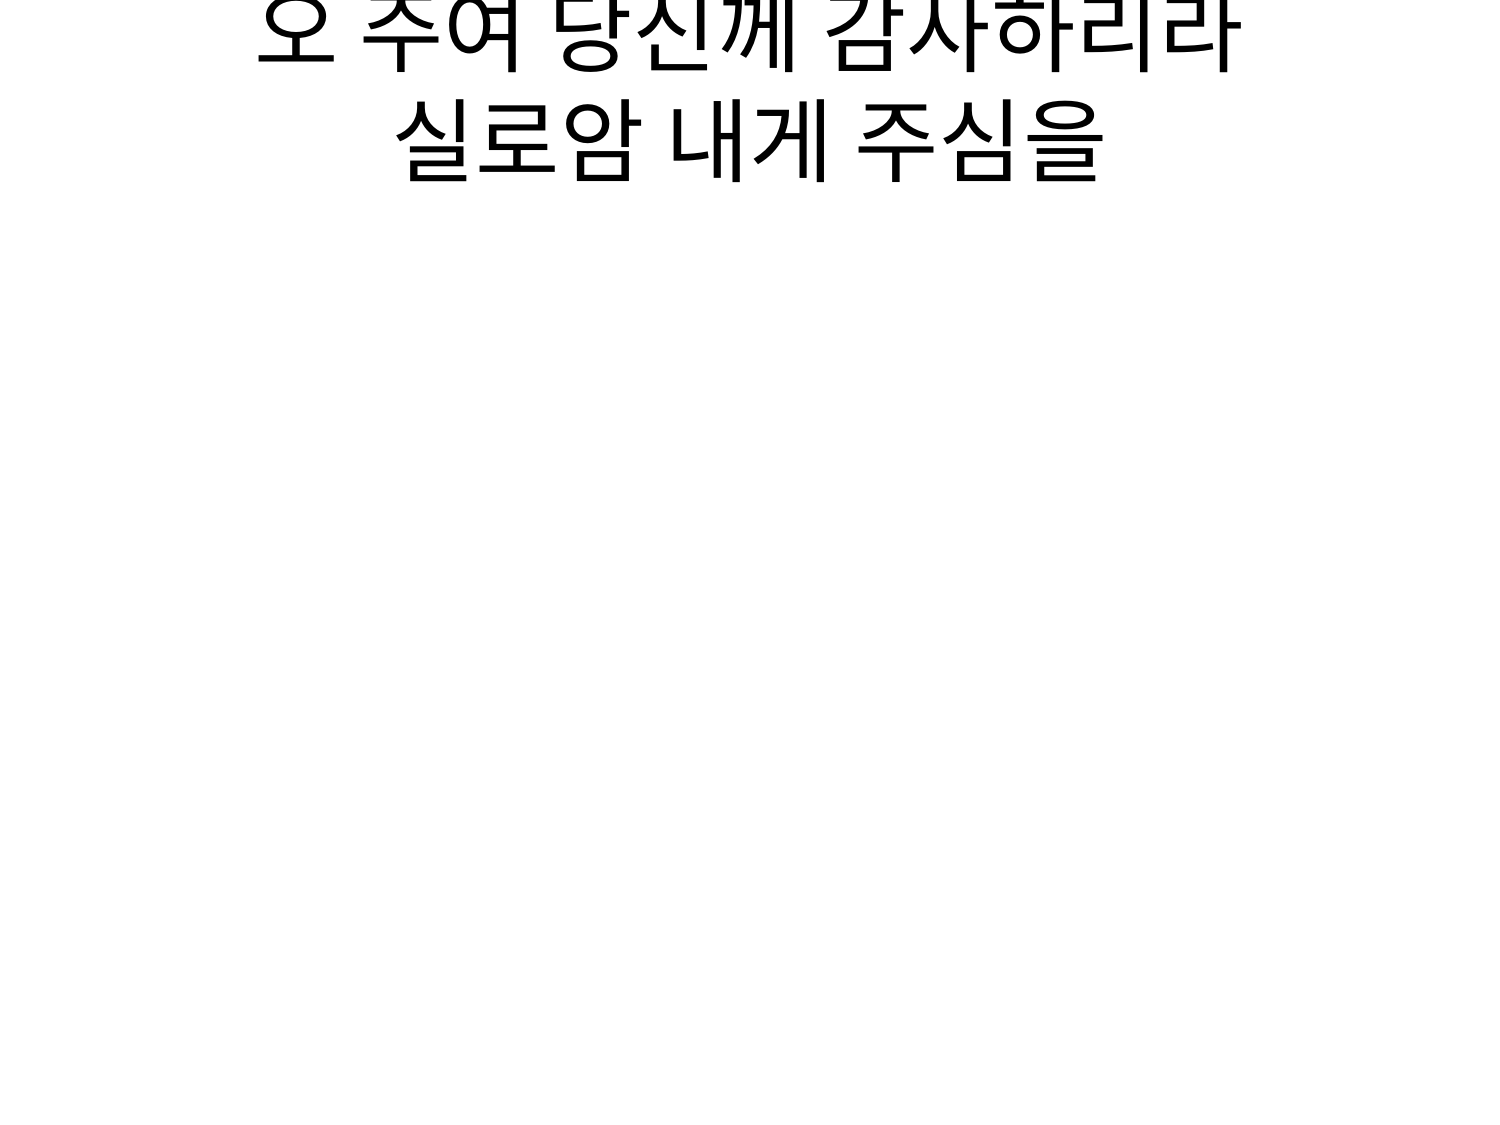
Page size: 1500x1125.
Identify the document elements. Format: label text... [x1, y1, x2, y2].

title 오 주여 당신께 감사하리라 실로암 내게 주심을 [75, 45, 1425, 233]
